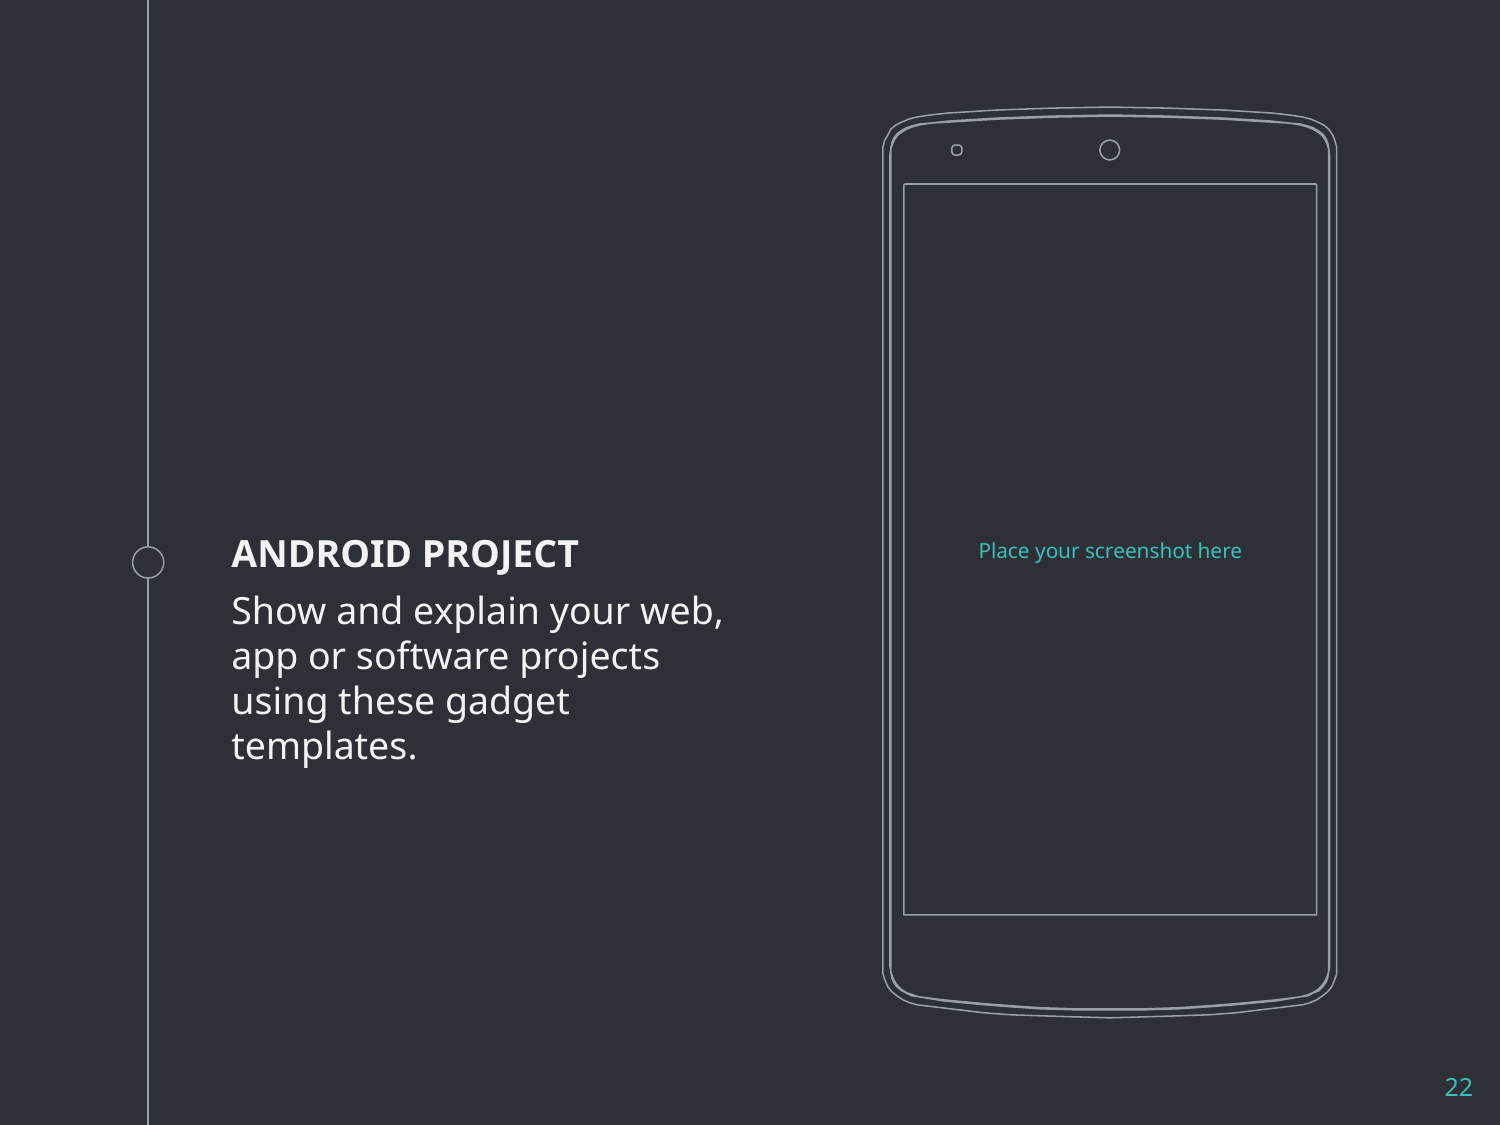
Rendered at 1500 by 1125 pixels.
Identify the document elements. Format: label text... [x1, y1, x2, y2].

slide_number ‹#› [1398, 1056, 1489, 1125]
text_box Place your screenshot here [904, 185, 1316, 914]
list ANDROID PROJECT Show and explain your web, app or software projects using these gadget templates. [216, 515, 747, 876]
text_box [882, 107, 1337, 1018]
